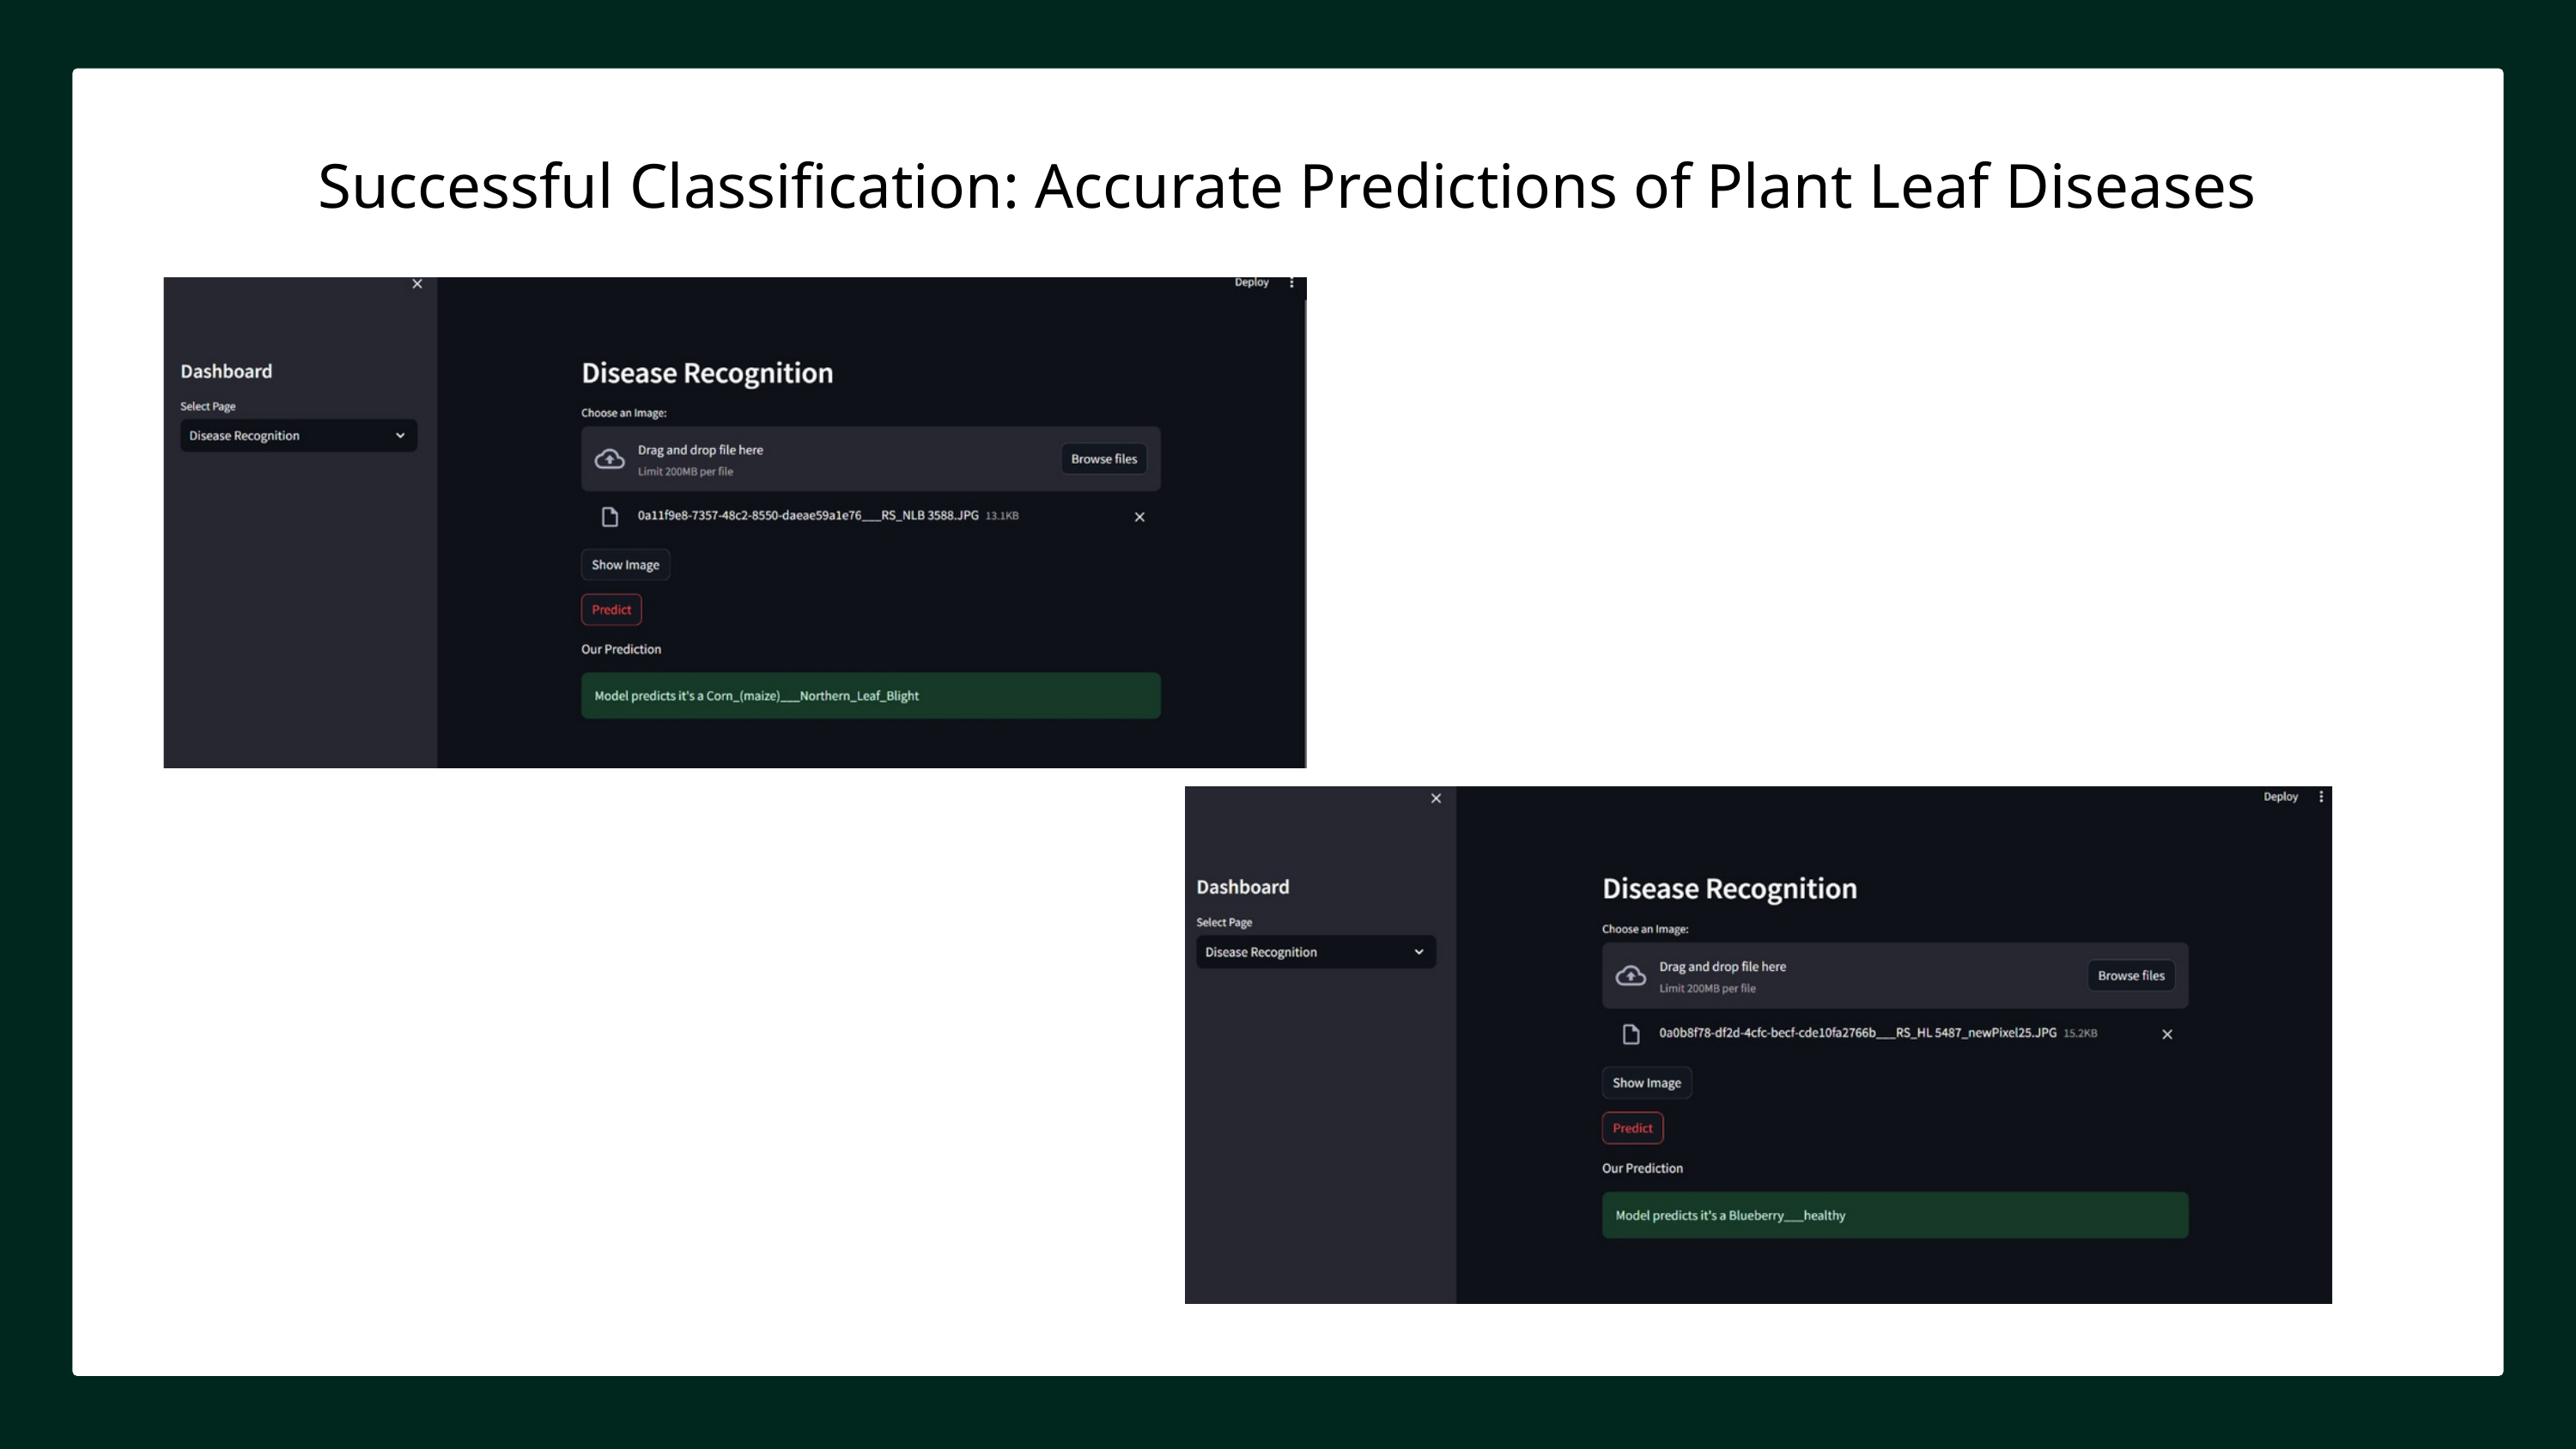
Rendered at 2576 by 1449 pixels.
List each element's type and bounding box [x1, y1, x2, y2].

text_box [72, 68, 2504, 1377]
